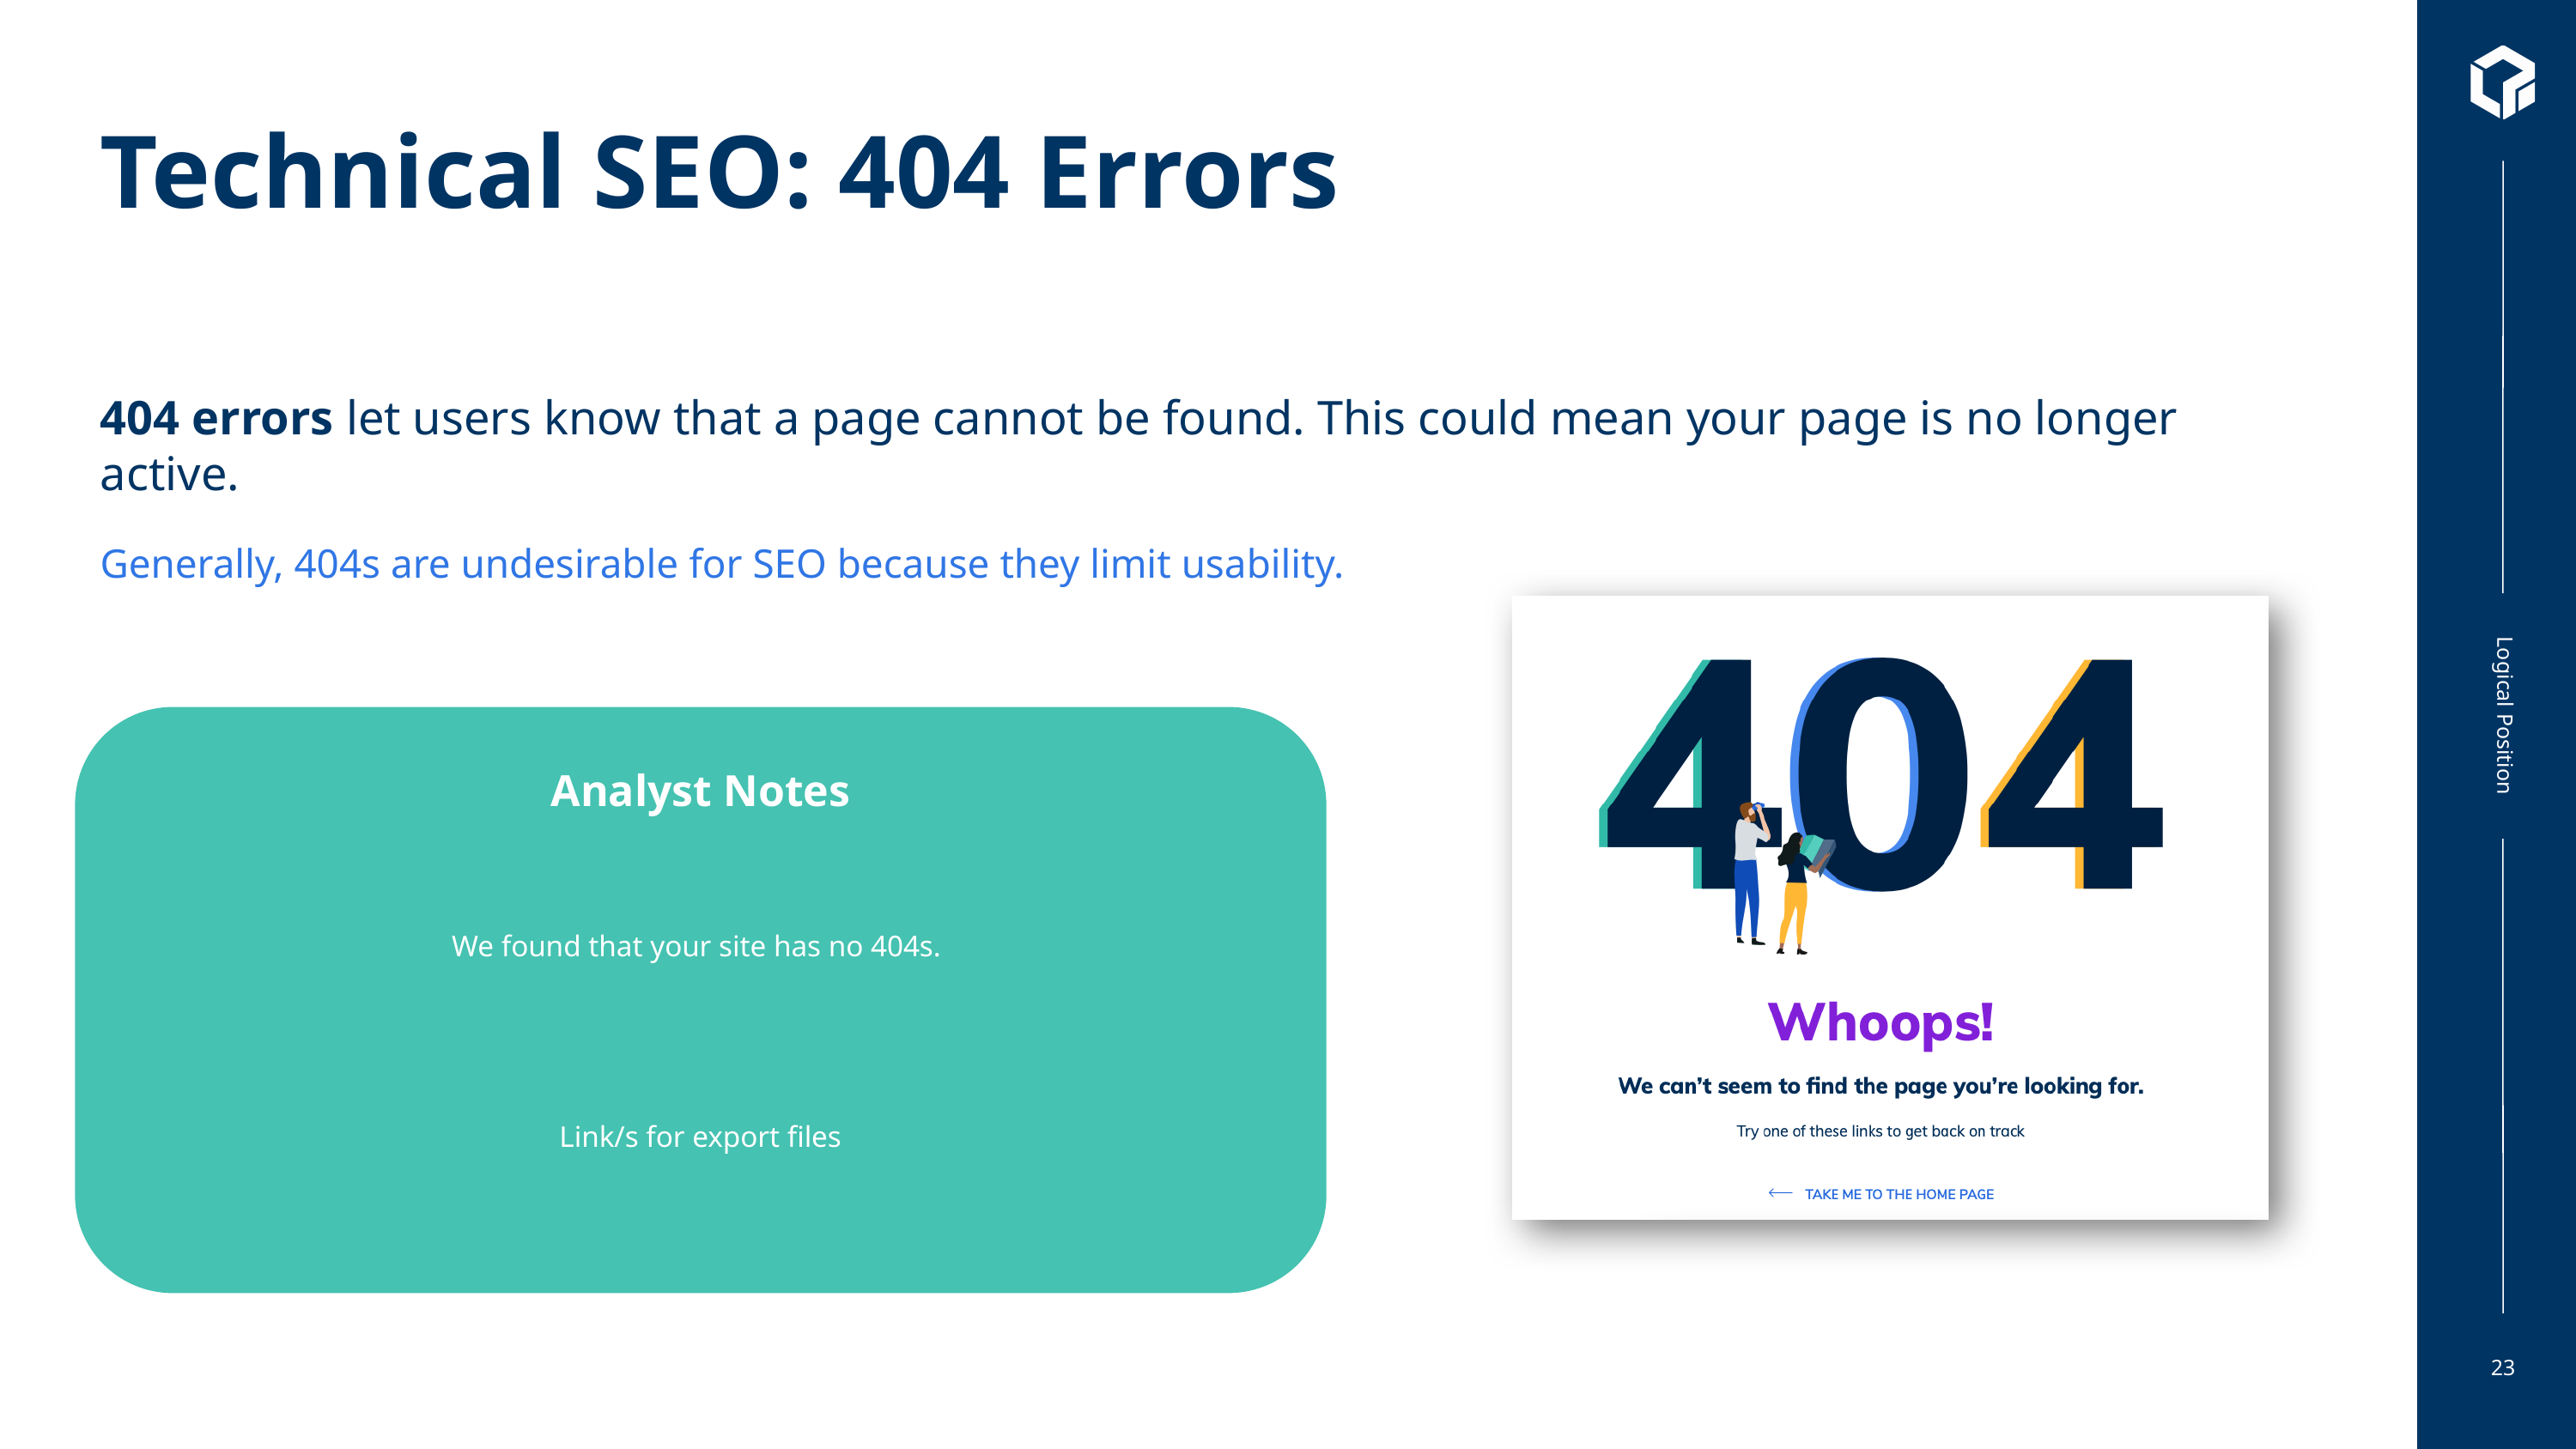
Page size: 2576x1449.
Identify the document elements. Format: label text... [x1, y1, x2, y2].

list 404 errors let users know that a page cannot be found. This could mean your page is no longer active. [74, 361, 2317, 511]
slide_number 23 [2461, 1313, 2545, 1425]
list Generally, 404s are undesirable for SEO because they limit usability. [74, 513, 1622, 661]
picture [2470, 45, 2536, 119]
text_box Link/s for export files [167, 1086, 1235, 1220]
text_box Analyst Notes [301, 766, 1099, 814]
picture [1512, 596, 2269, 1220]
text_box [73, 705, 1328, 1295]
text_box We found that your site has no 404s. [167, 839, 1235, 1086]
title Technical SEO: 404 Errors [74, 82, 2317, 244]
